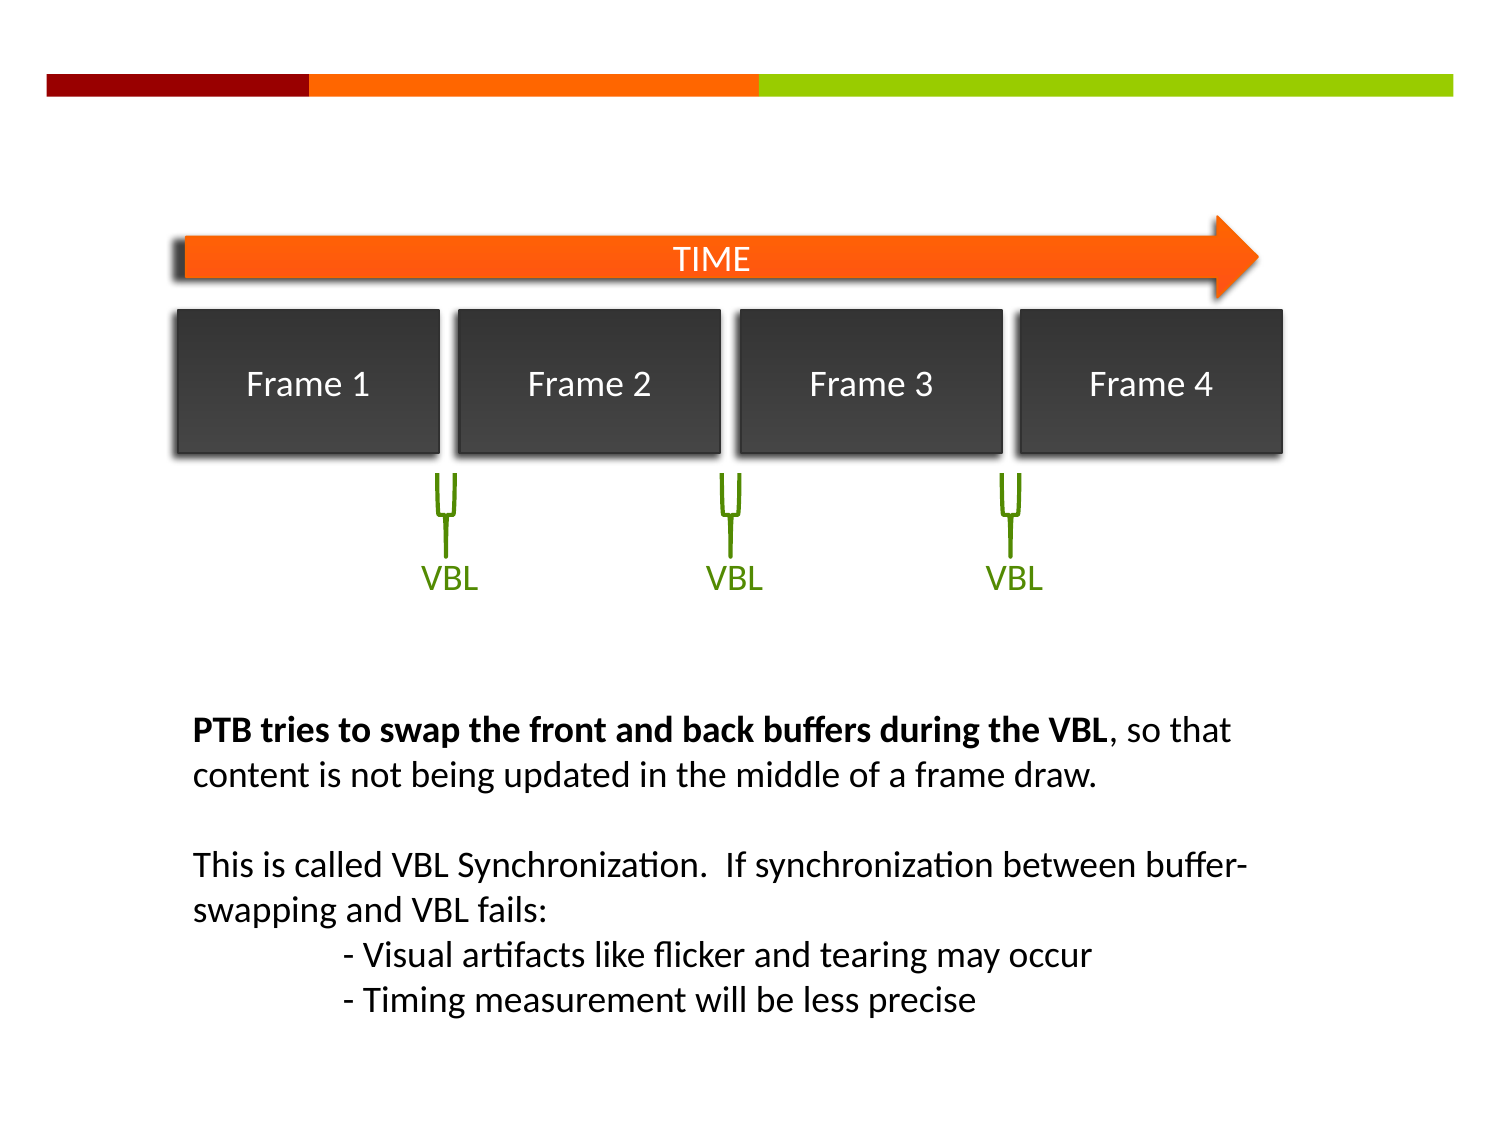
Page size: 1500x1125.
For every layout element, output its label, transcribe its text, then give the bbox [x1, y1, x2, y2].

text_box Frame 3 [740, 309, 1003, 454]
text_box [404, 472, 1060, 607]
text_box PTB tries to swap the front and back buffers during the VBL, so that content is not being updated in the middle of a frame draw. This is called VBL Synchronization. If synchronization between buffer-swapping and VBL fails: - Visual artifacts like flicker and tearing may occur - Timing measurement will be less precise [178, 697, 1322, 1028]
text_box TIME [184, 215, 1259, 299]
text_box Frame 4 [1020, 309, 1283, 454]
text_box Frame 1 [177, 309, 440, 454]
text_box Frame 2 [458, 309, 721, 454]
